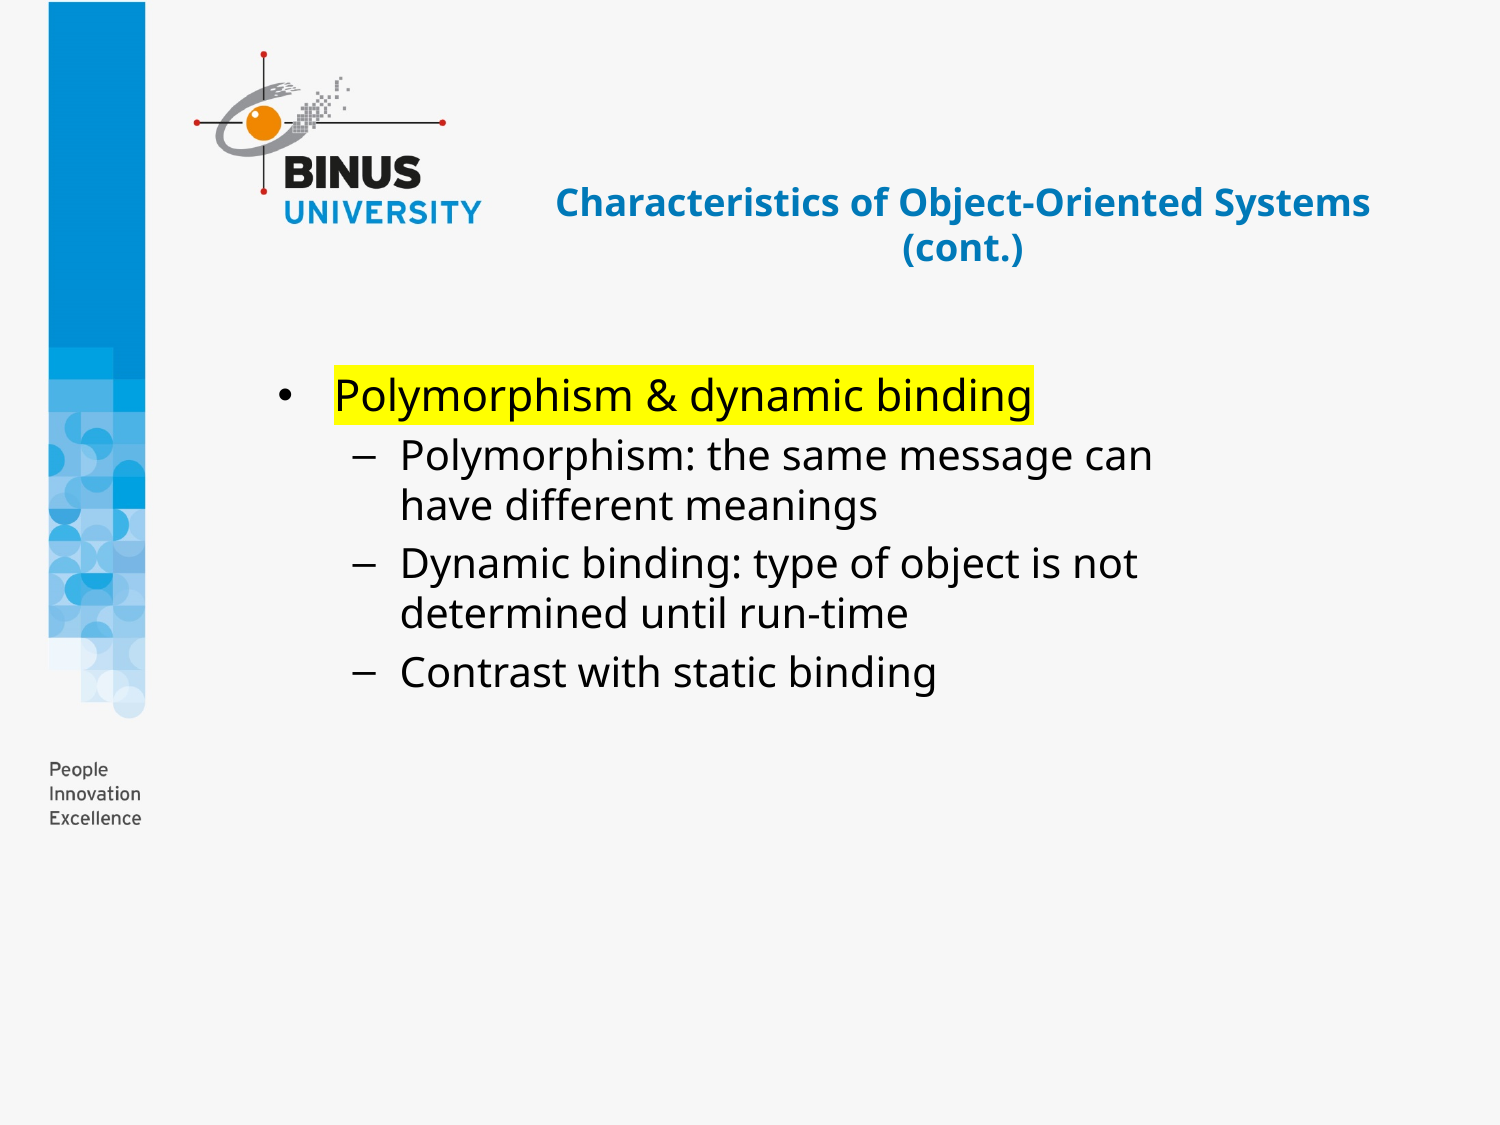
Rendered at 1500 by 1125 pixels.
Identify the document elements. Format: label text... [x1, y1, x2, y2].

title Characteristics of Object-Oriented Systems (cont.) [475, 112, 1450, 277]
picture [0, 0, 1500, 845]
list Polymorphism & dynamic binding Polymorphism: the same message can have different meanings Dynamic binding: type of object is not determined until run-time Contrast with static binding [262, 360, 1237, 827]
